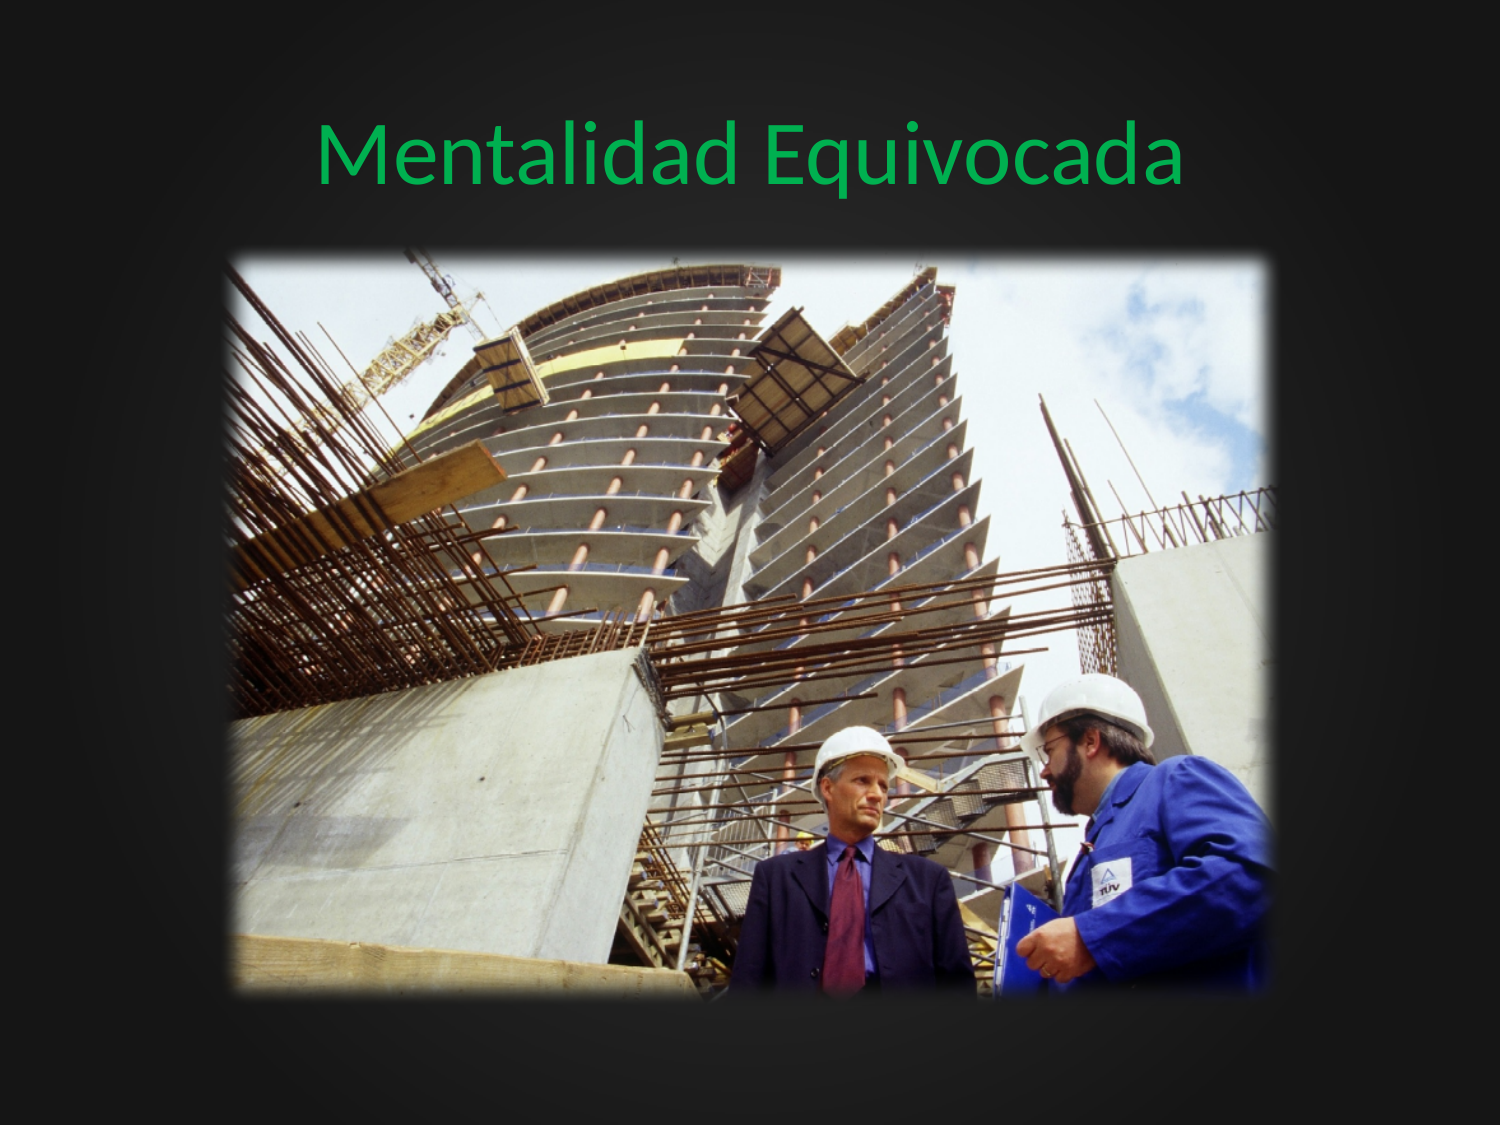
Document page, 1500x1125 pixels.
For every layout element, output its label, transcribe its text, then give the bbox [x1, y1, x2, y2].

title Mentalidad Equivocada [75, 89, 1426, 207]
picture [0, 0, 1500, 1125]
